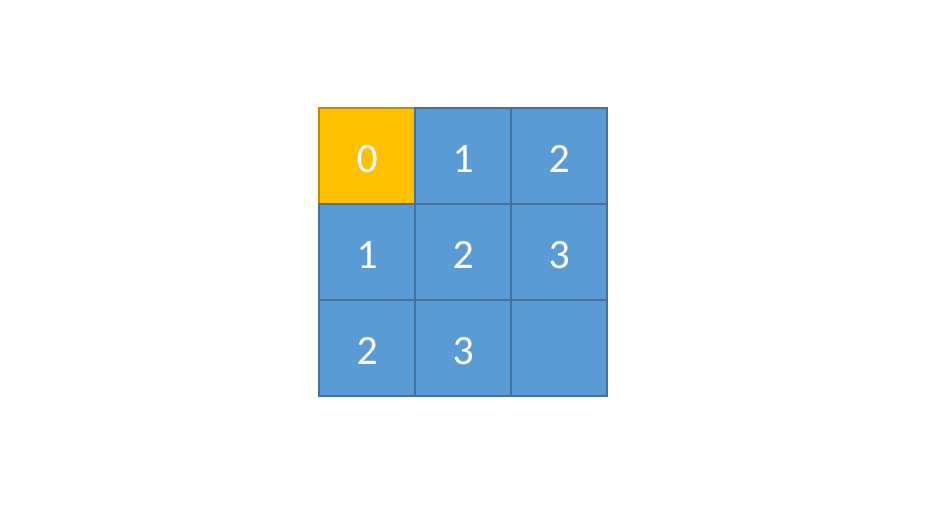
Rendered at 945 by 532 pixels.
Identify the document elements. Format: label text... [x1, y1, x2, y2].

text_box 0 [318, 107, 414, 203]
text_box 3 [414, 299, 510, 397]
text_box 1 [318, 203, 414, 299]
text_box 1 [414, 107, 510, 203]
text_box 2 [414, 203, 510, 299]
text_box 2 [510, 107, 608, 203]
text_box [510, 299, 608, 397]
text_box 3 [510, 203, 608, 299]
text_box 2 [318, 299, 414, 397]
